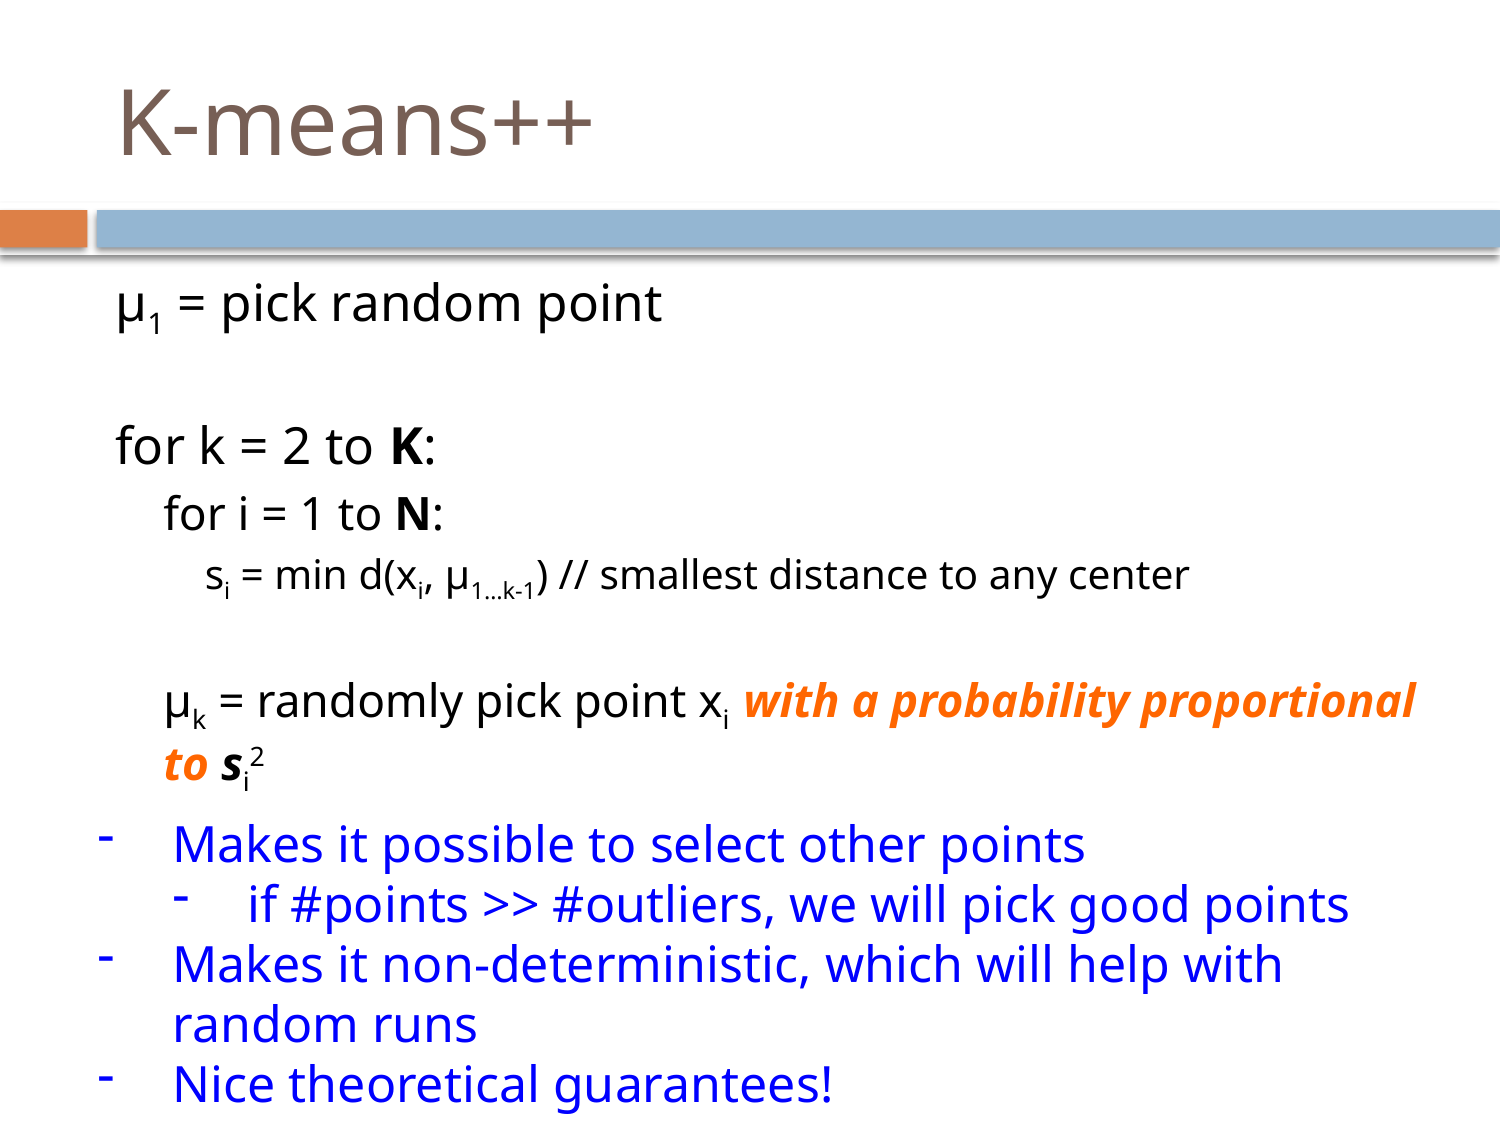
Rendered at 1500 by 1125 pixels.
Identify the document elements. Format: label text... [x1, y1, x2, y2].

title K-means++ [100, 37, 1438, 200]
text_box μ1 = pick random point for k = 2 to K: for i = 1 to N: si = min d(xi, μ1…k-1) // smallest distance to any center μk = randomly pick point xi with a probability proportional to si2 [100, 262, 1438, 805]
text_box Makes it possible to select other points if #points >> #outliers, we will pick good points Makes it non-deterministic, which will help with random runs Nice theoretical guarantees! [82, 804, 1421, 1120]
